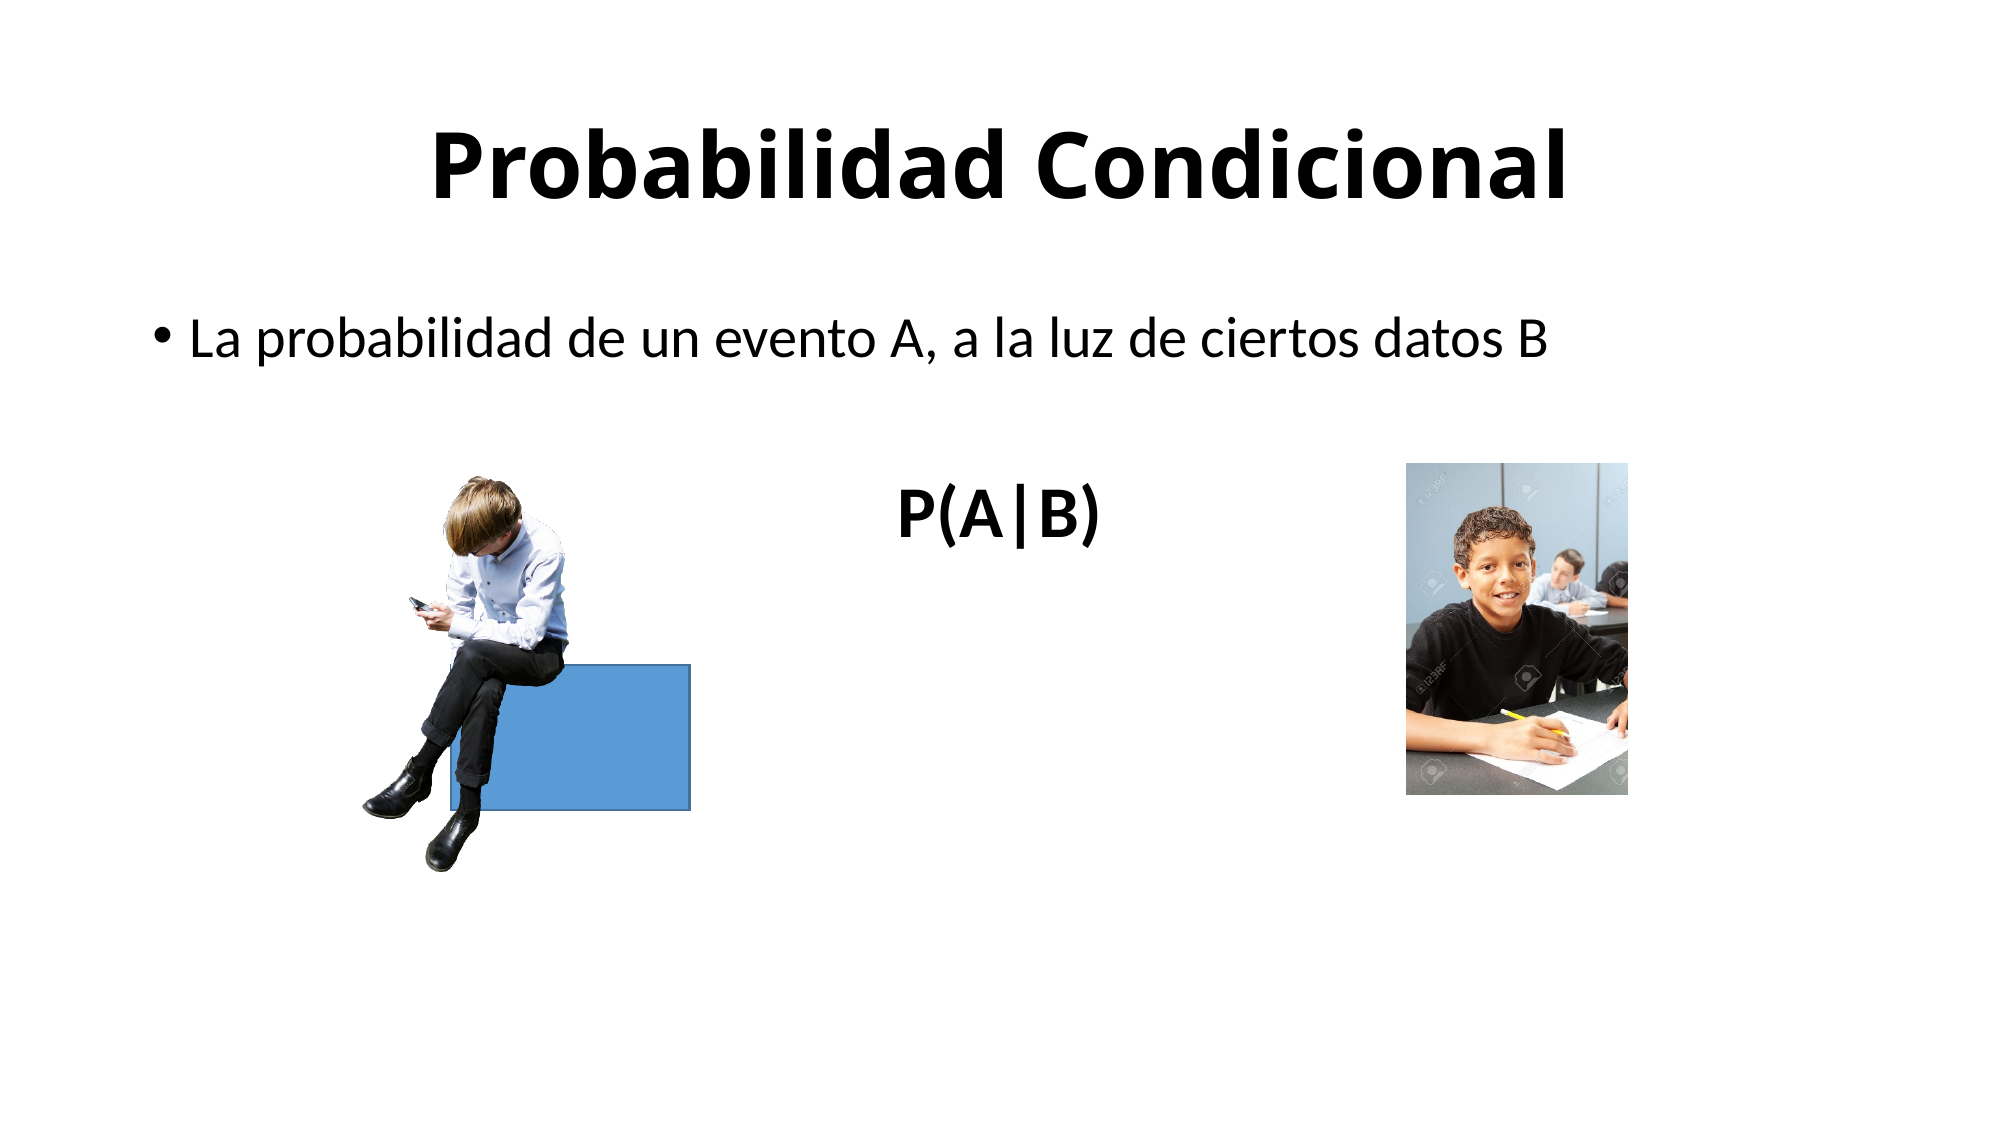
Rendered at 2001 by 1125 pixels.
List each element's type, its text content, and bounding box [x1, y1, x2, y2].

picture [1406, 463, 1628, 795]
picture [362, 476, 569, 872]
list La probabilidad de un evento A, a la luz de ciertos datos B P(A|B) [137, 299, 1863, 1014]
text_box [569, 664, 691, 811]
title Probabilidad Condicional [137, 59, 1863, 278]
